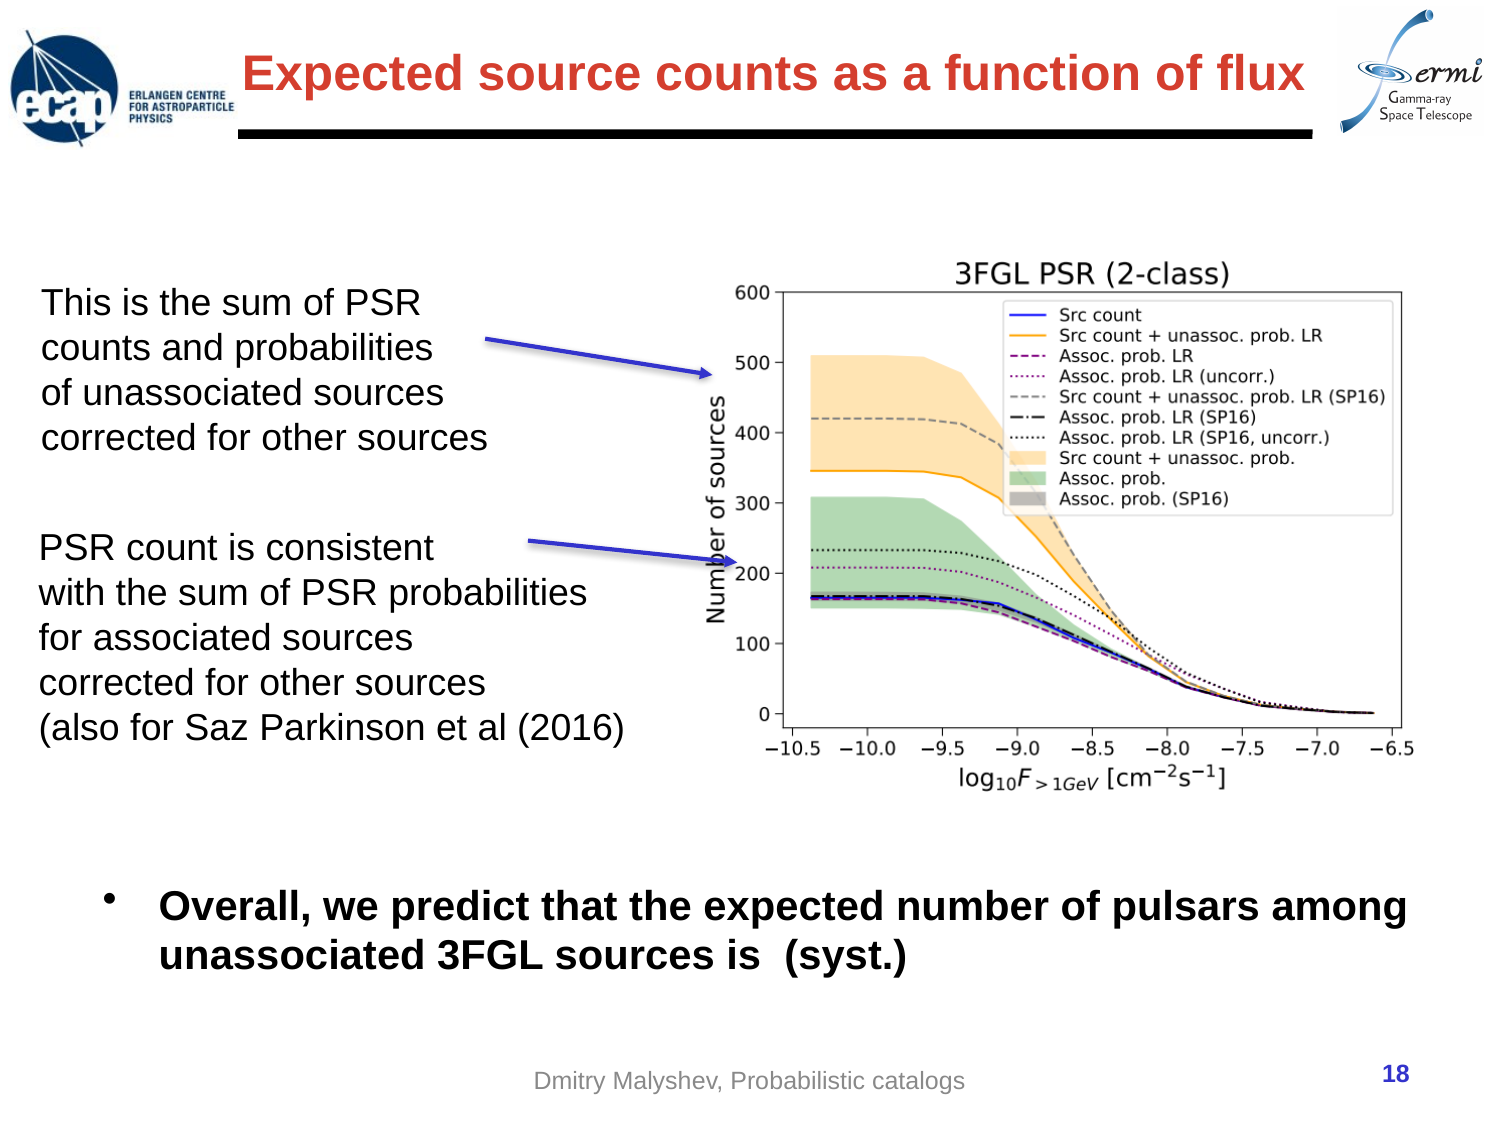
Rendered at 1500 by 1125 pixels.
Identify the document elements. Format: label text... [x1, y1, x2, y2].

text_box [527, 540, 738, 563]
picture [8, 27, 238, 150]
title Expected source counts as a function of flux [210, 16, 1338, 125]
footer Dmitry Malyshev, Probabilistic catalogs [512, 1050, 988, 1110]
text_box This is the sum of PSR counts and probabilities of unassociated sources corrected for other sources [26, 270, 504, 466]
picture [643, 234, 1416, 813]
slide_number 18 [1074, 1042, 1425, 1103]
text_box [484, 338, 713, 376]
text_box PSR count is consistent with the sum of PSR probabilities for associated sources corrected for other sources (also for Saz Parkinson et al (2016) [24, 515, 638, 756]
picture [1337, 6, 1484, 136]
